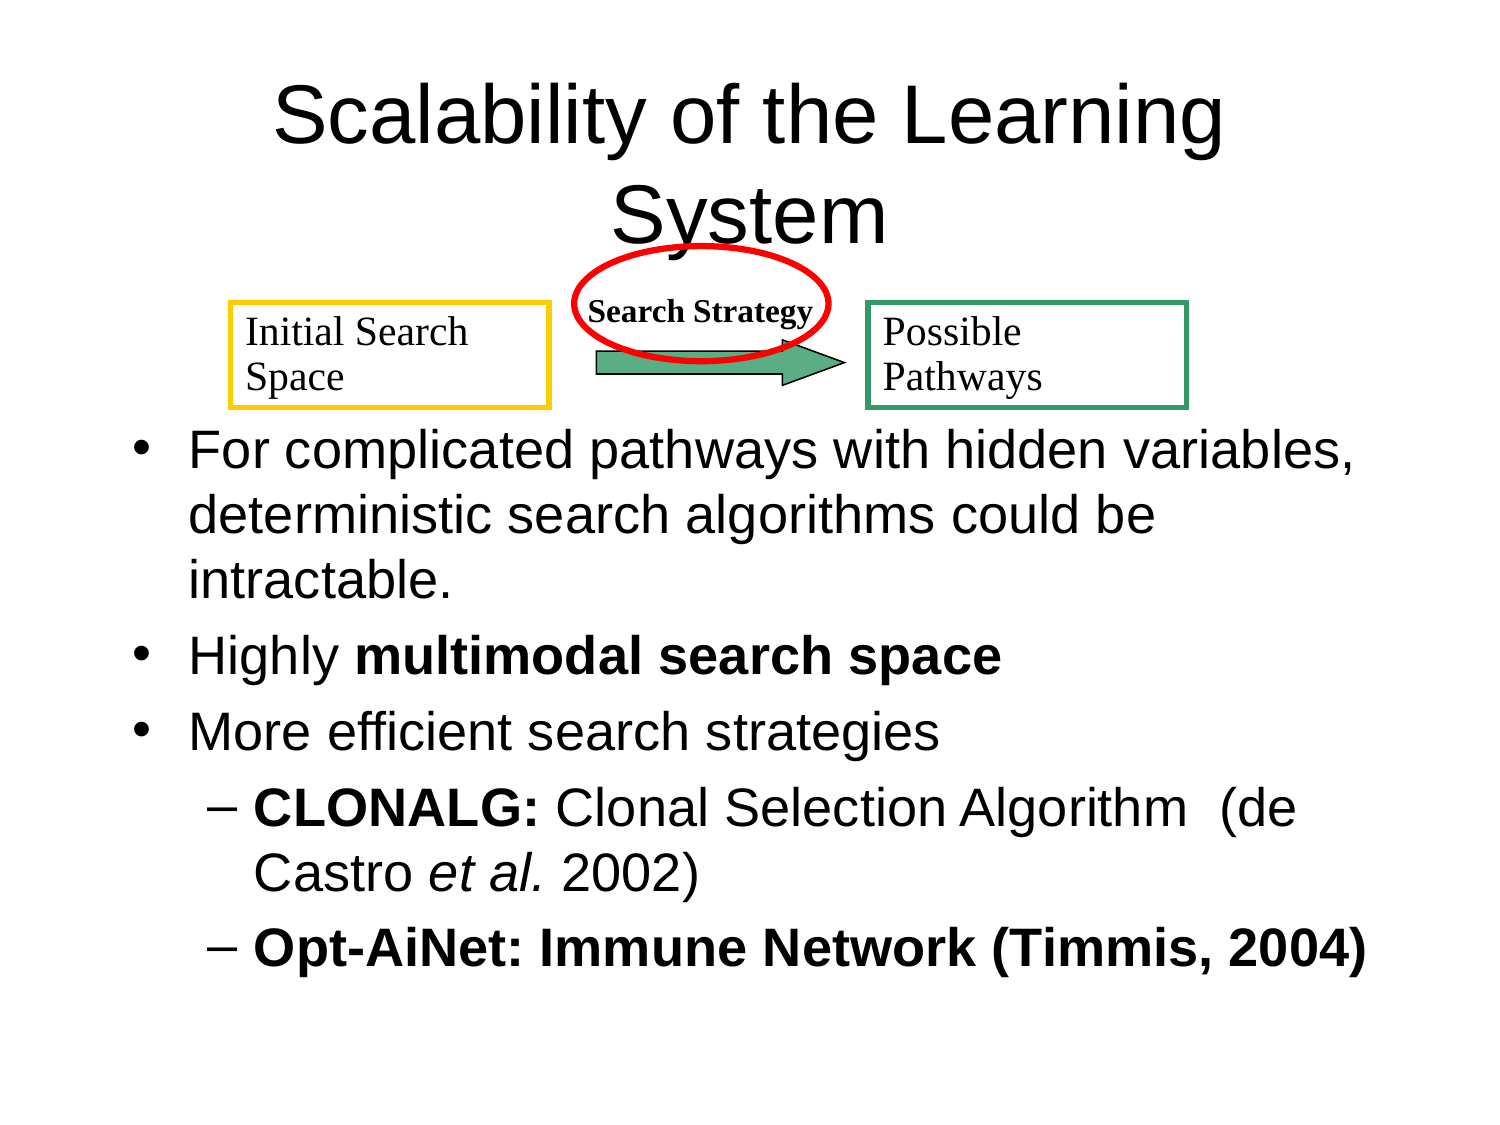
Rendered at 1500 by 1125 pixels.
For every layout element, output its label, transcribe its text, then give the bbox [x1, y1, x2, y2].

list For complicated pathways with hidden variables, deterministic search algorithms could be intractable. Highly multimodal search space More efficient search strategies CLONALG: Clonal Selection Algorithm (de Castro et al. 2002) Opt-AiNet: Immune Network (Timmis, 2004) [117, 316, 1392, 1060]
text_box Initial Search Space [230, 302, 550, 408]
title Scalability of the Learning System [112, 42, 1387, 278]
text_box Possible Pathways [867, 302, 1187, 408]
text_box Search Strategy [572, 286, 597, 338]
text_box Search Strategy [805, 286, 833, 338]
text_box [574, 246, 829, 362]
text_box [596, 344, 845, 386]
